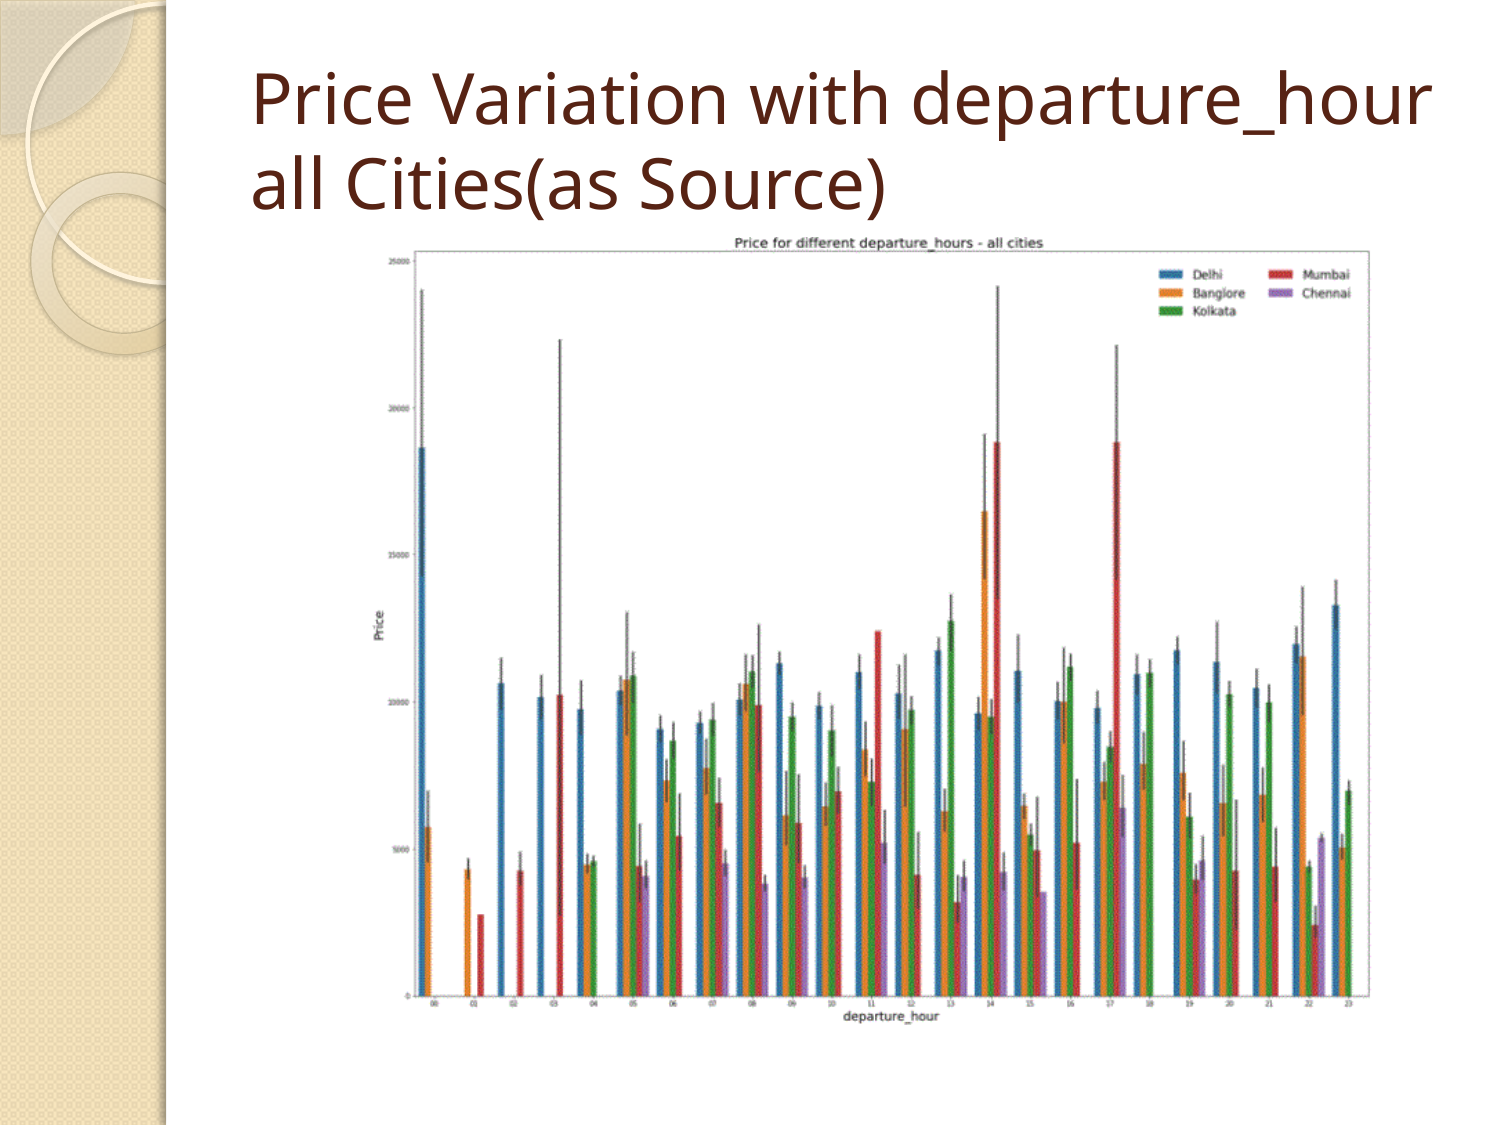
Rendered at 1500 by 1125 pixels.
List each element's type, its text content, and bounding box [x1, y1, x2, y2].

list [312, 237, 1389, 1026]
title Price Variation with departure_hour all Cities(as Source) [235, 45, 1466, 233]
